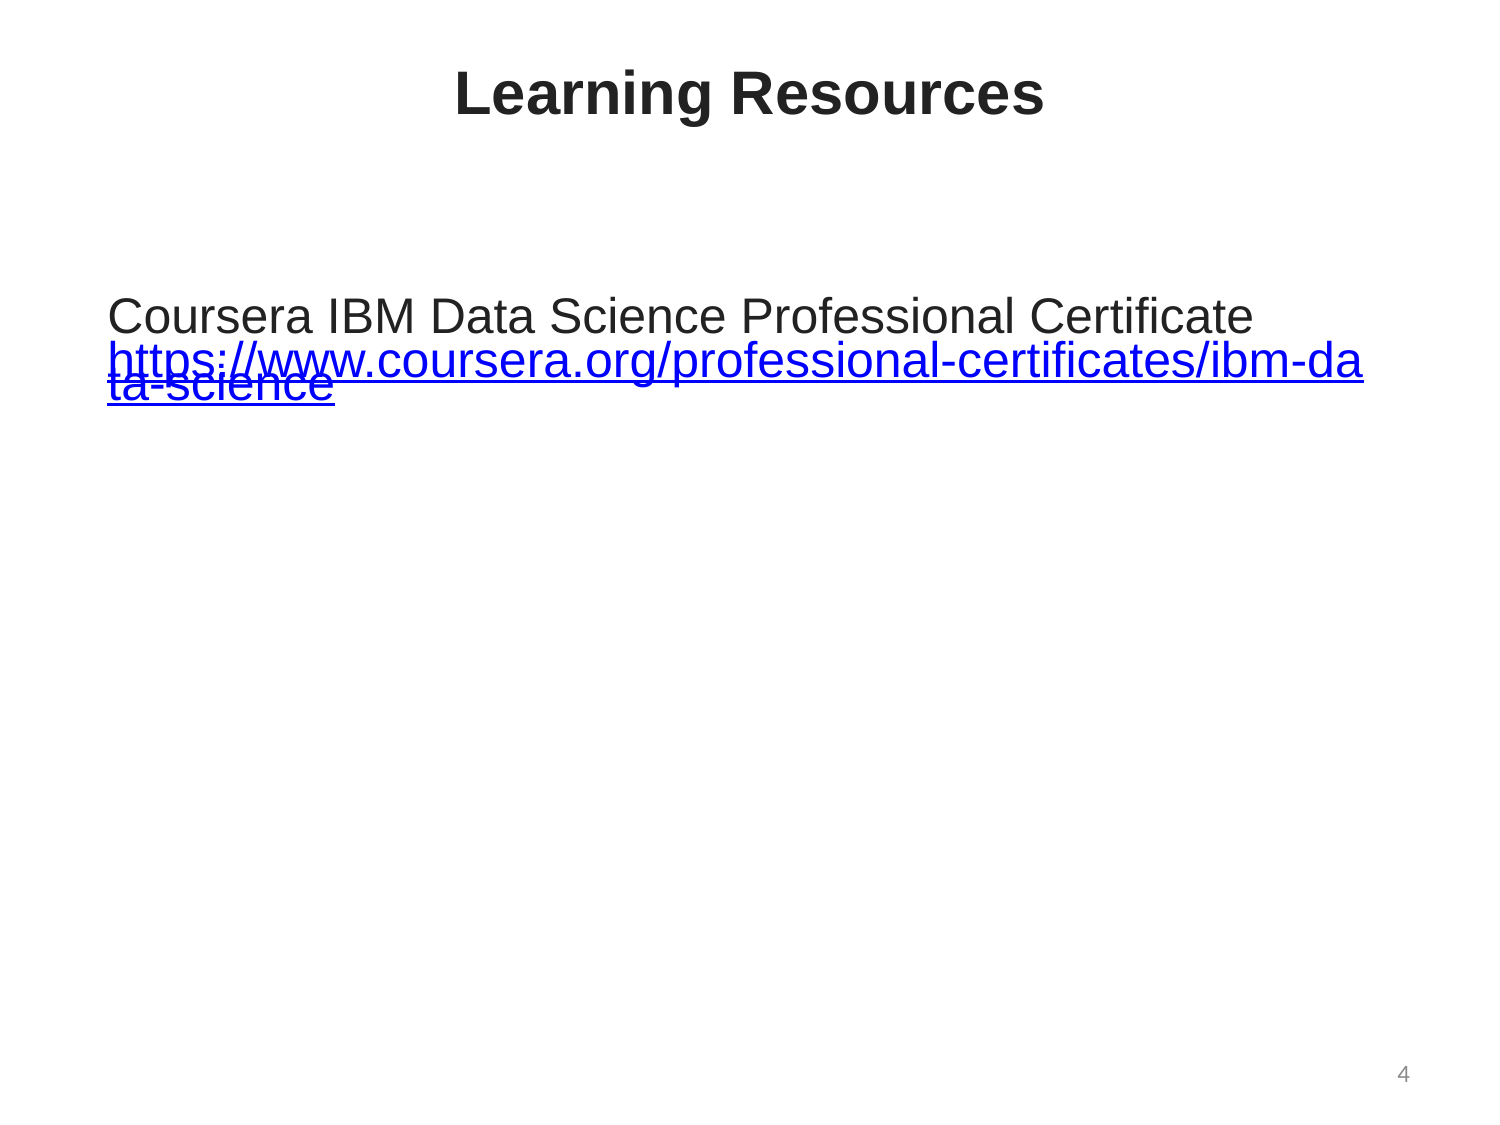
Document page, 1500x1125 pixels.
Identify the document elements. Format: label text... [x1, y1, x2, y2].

title Learning Resources [75, 45, 1425, 233]
slide_number 4 [1074, 1042, 1425, 1103]
list Coursera IBM Data Science Professional Certificate https://www.coursera.org/professional-certificates/ibm-data-science [92, 303, 1387, 1017]
